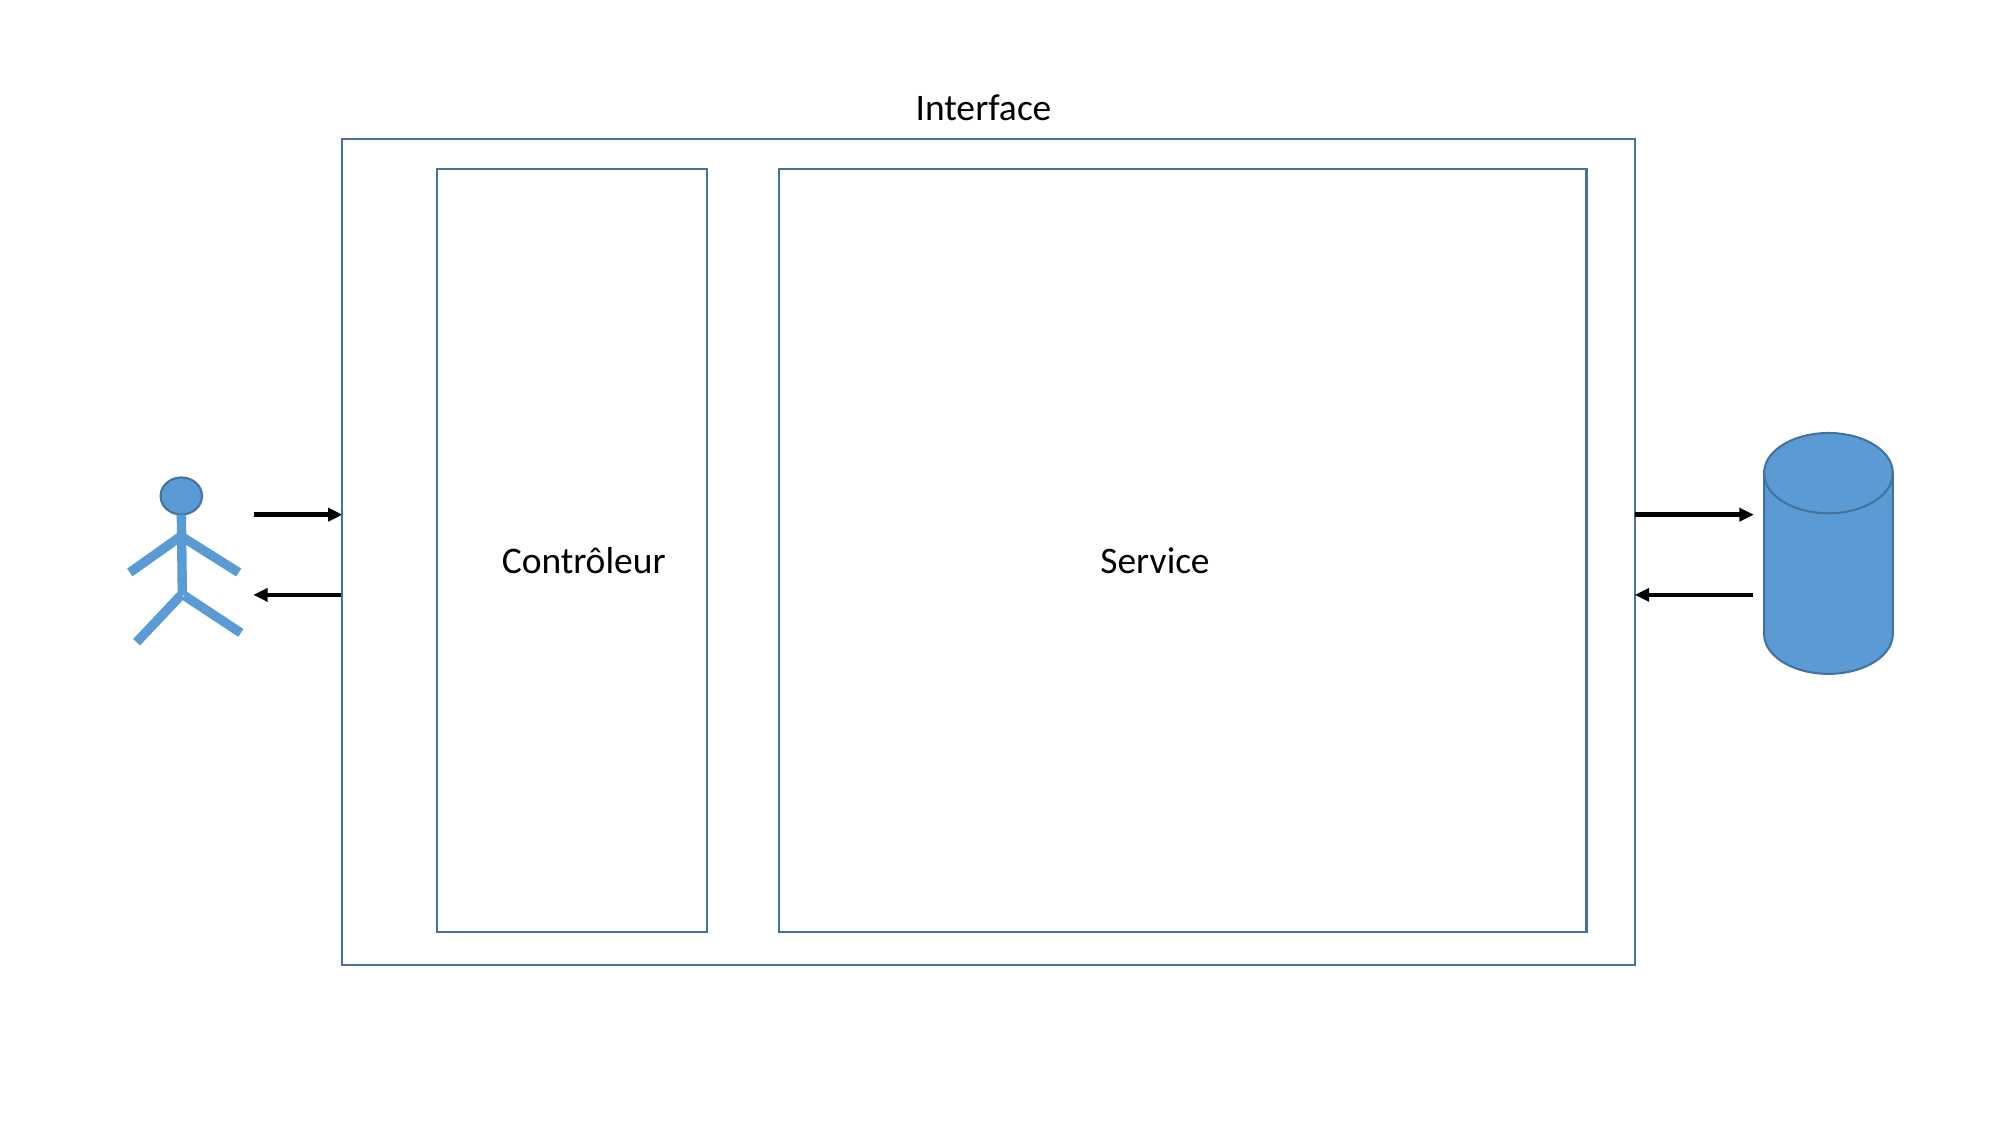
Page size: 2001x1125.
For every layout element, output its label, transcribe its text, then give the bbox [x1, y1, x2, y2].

text_box [1763, 431, 1894, 675]
text_box [436, 168, 708, 933]
text_box Contrôleur [487, 528, 681, 589]
text_box Service [1085, 528, 1225, 589]
text_box [341, 138, 1636, 966]
text_box Interface [900, 76, 1067, 136]
text_box [778, 168, 1588, 933]
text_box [129, 477, 241, 643]
